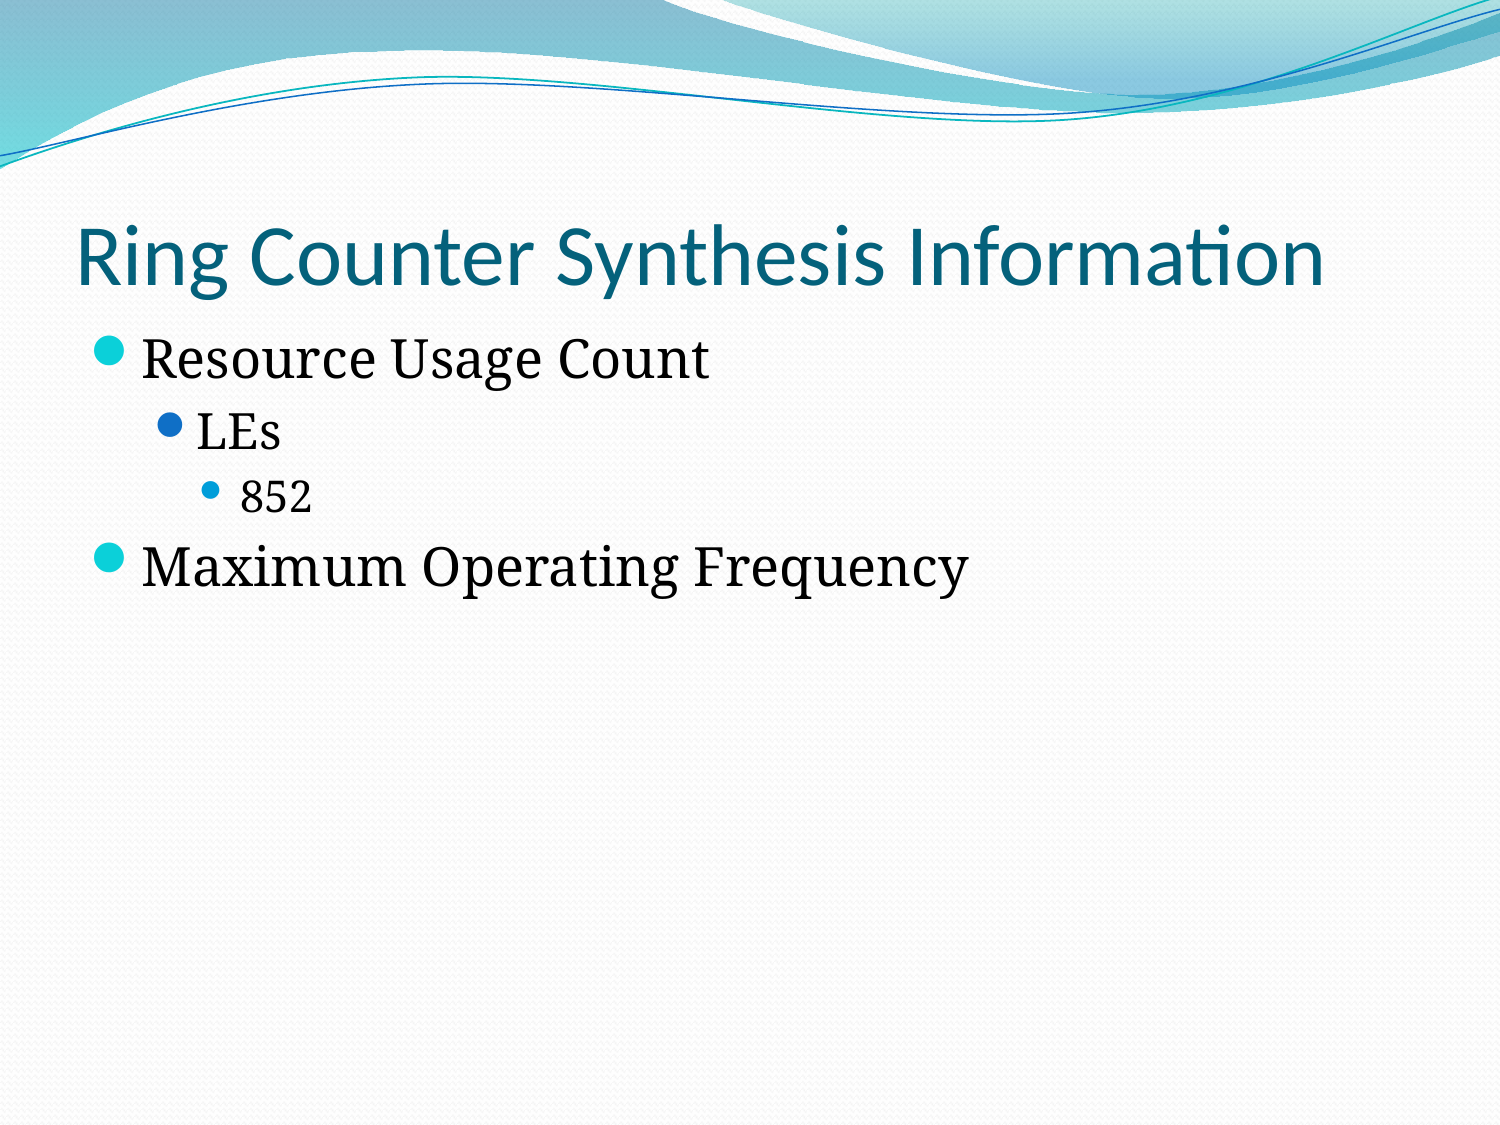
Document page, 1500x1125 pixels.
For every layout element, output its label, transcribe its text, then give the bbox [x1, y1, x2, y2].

list Resource Usage Count LEs 852 Maximum Operating Frequency [75, 317, 1425, 1038]
title Ring Counter Synthesis Information [75, 115, 1425, 303]
